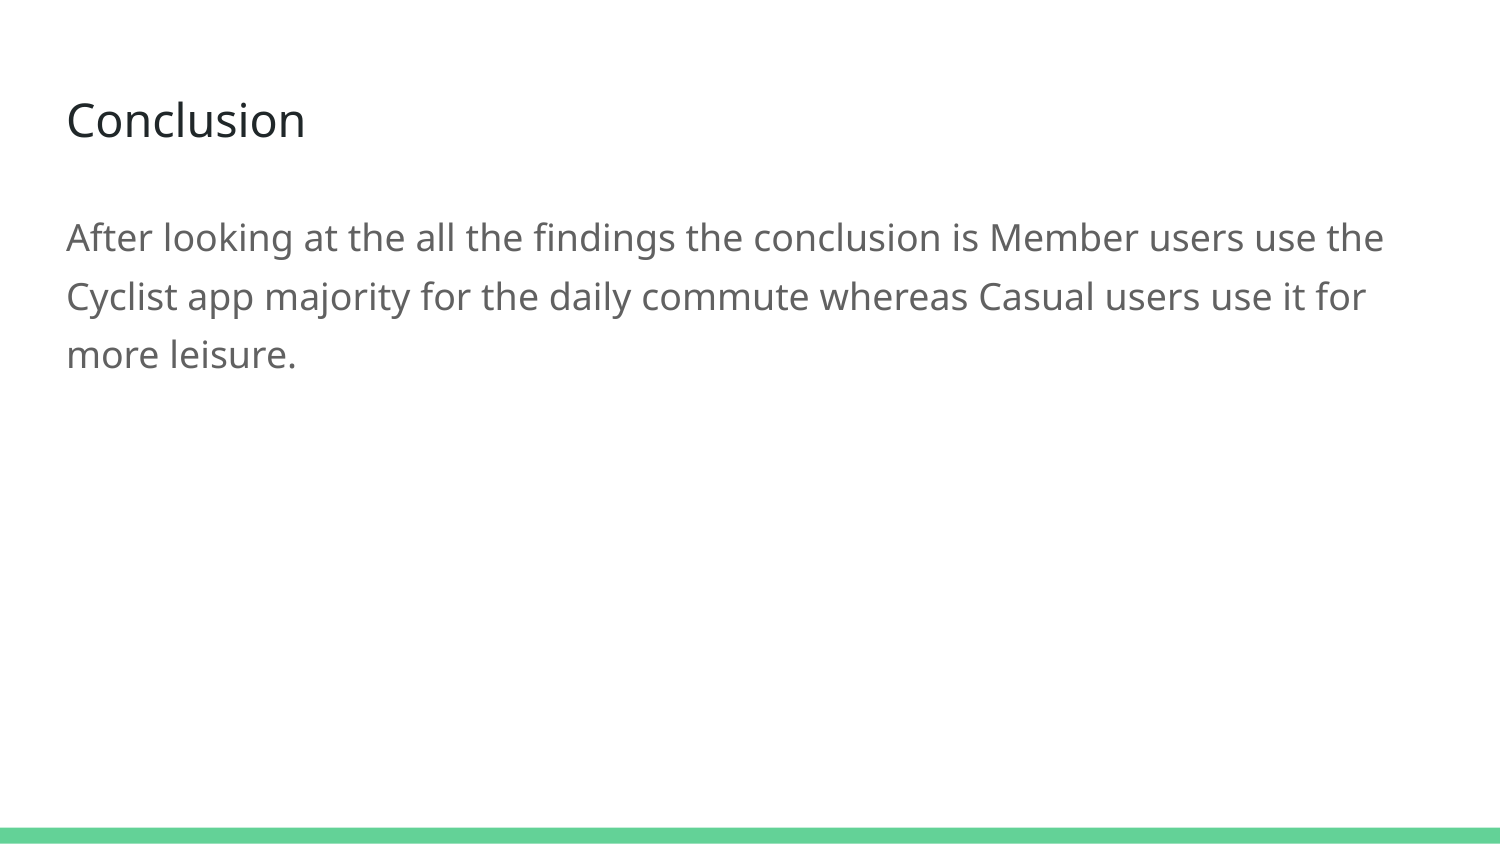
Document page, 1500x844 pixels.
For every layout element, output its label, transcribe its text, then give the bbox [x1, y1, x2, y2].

list After looking at the all the findings the conclusion is Member users use the Cyclist app majority for the daily commute whereas Casual users use it for more leisure. [51, 189, 1449, 750]
title Conclusion [51, 72, 1449, 167]
